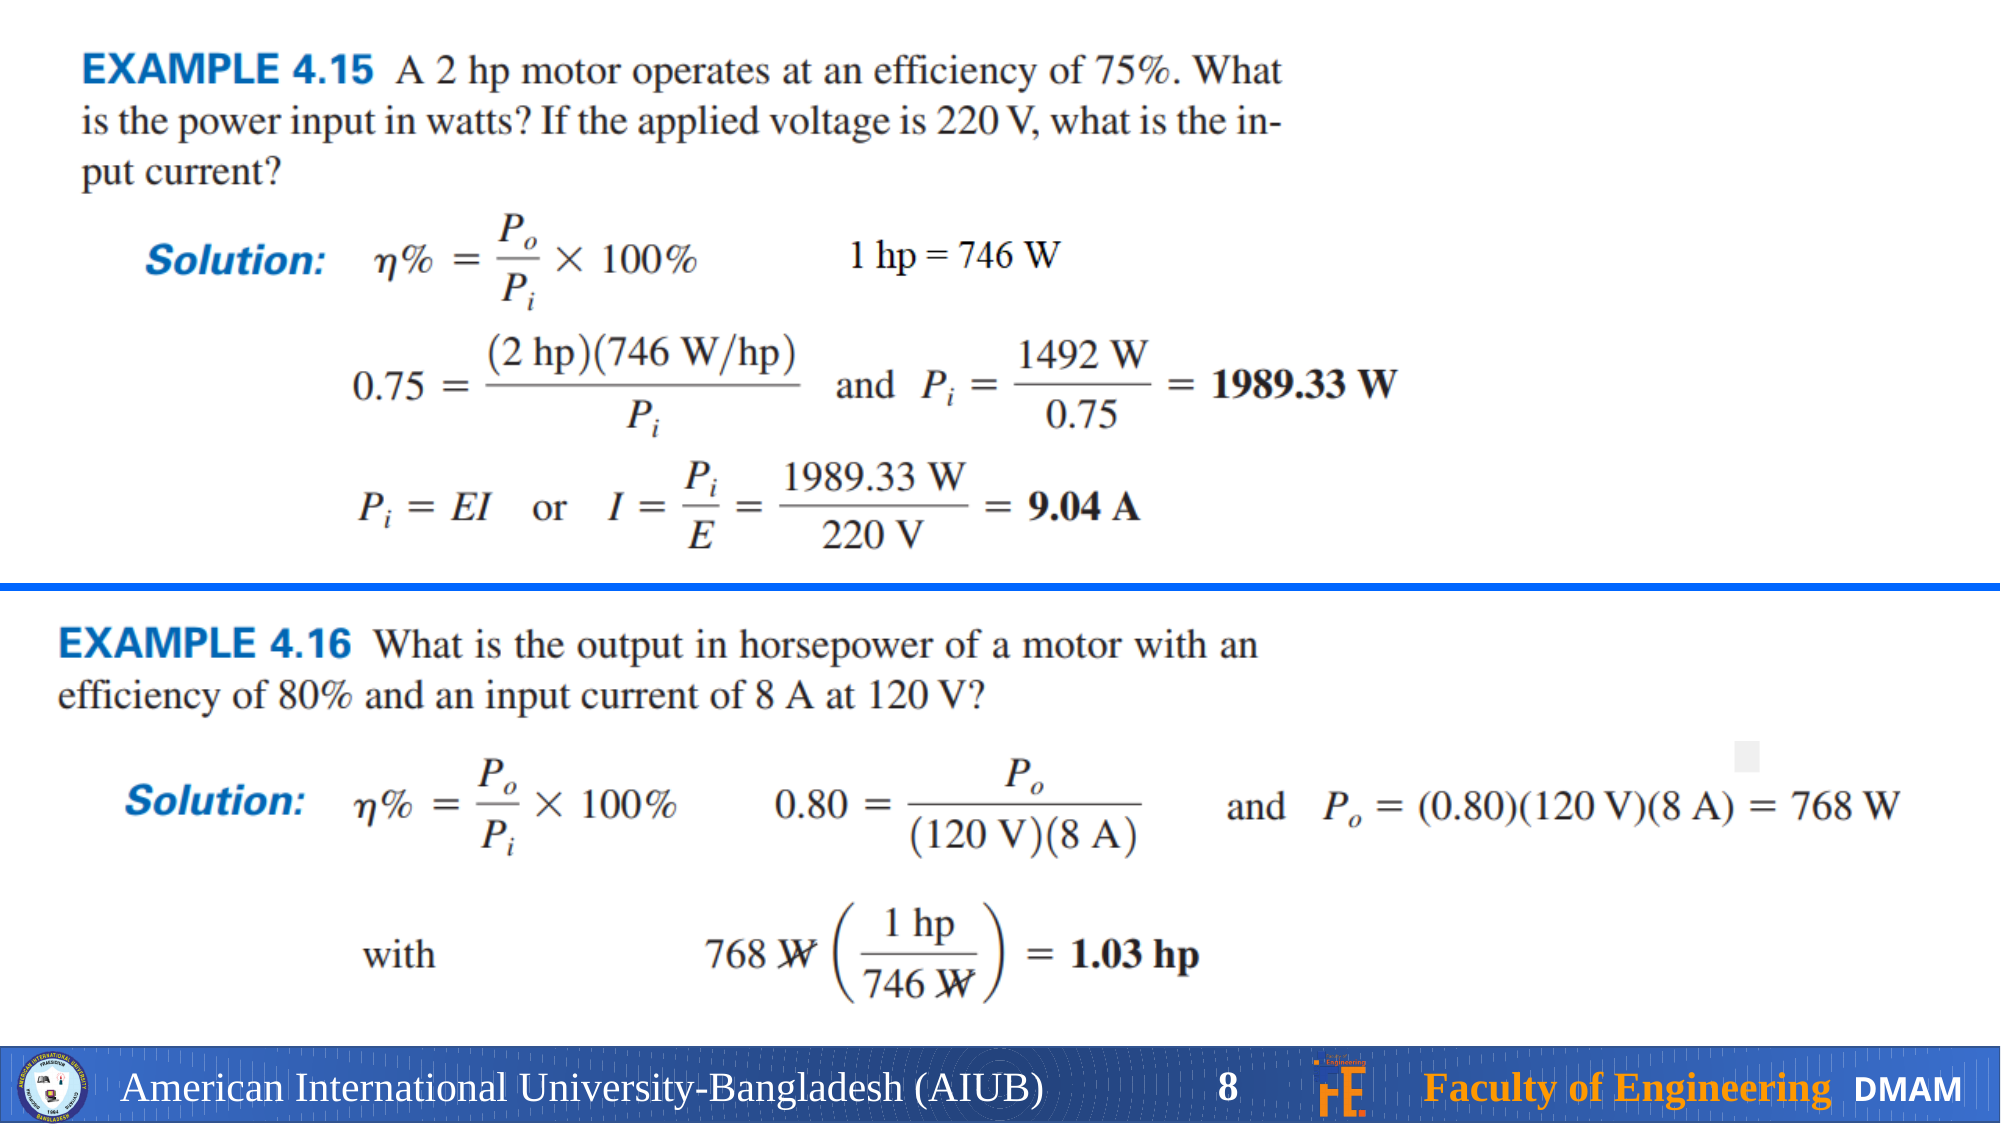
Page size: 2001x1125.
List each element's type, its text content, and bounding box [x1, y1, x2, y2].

picture [356, 897, 1215, 1026]
picture [52, 620, 1261, 726]
picture [15, 1049, 90, 1125]
text_box 8 [1146, 1053, 1311, 1114]
picture [74, 38, 1408, 572]
picture [118, 741, 1910, 881]
picture [1302, 1046, 1378, 1122]
